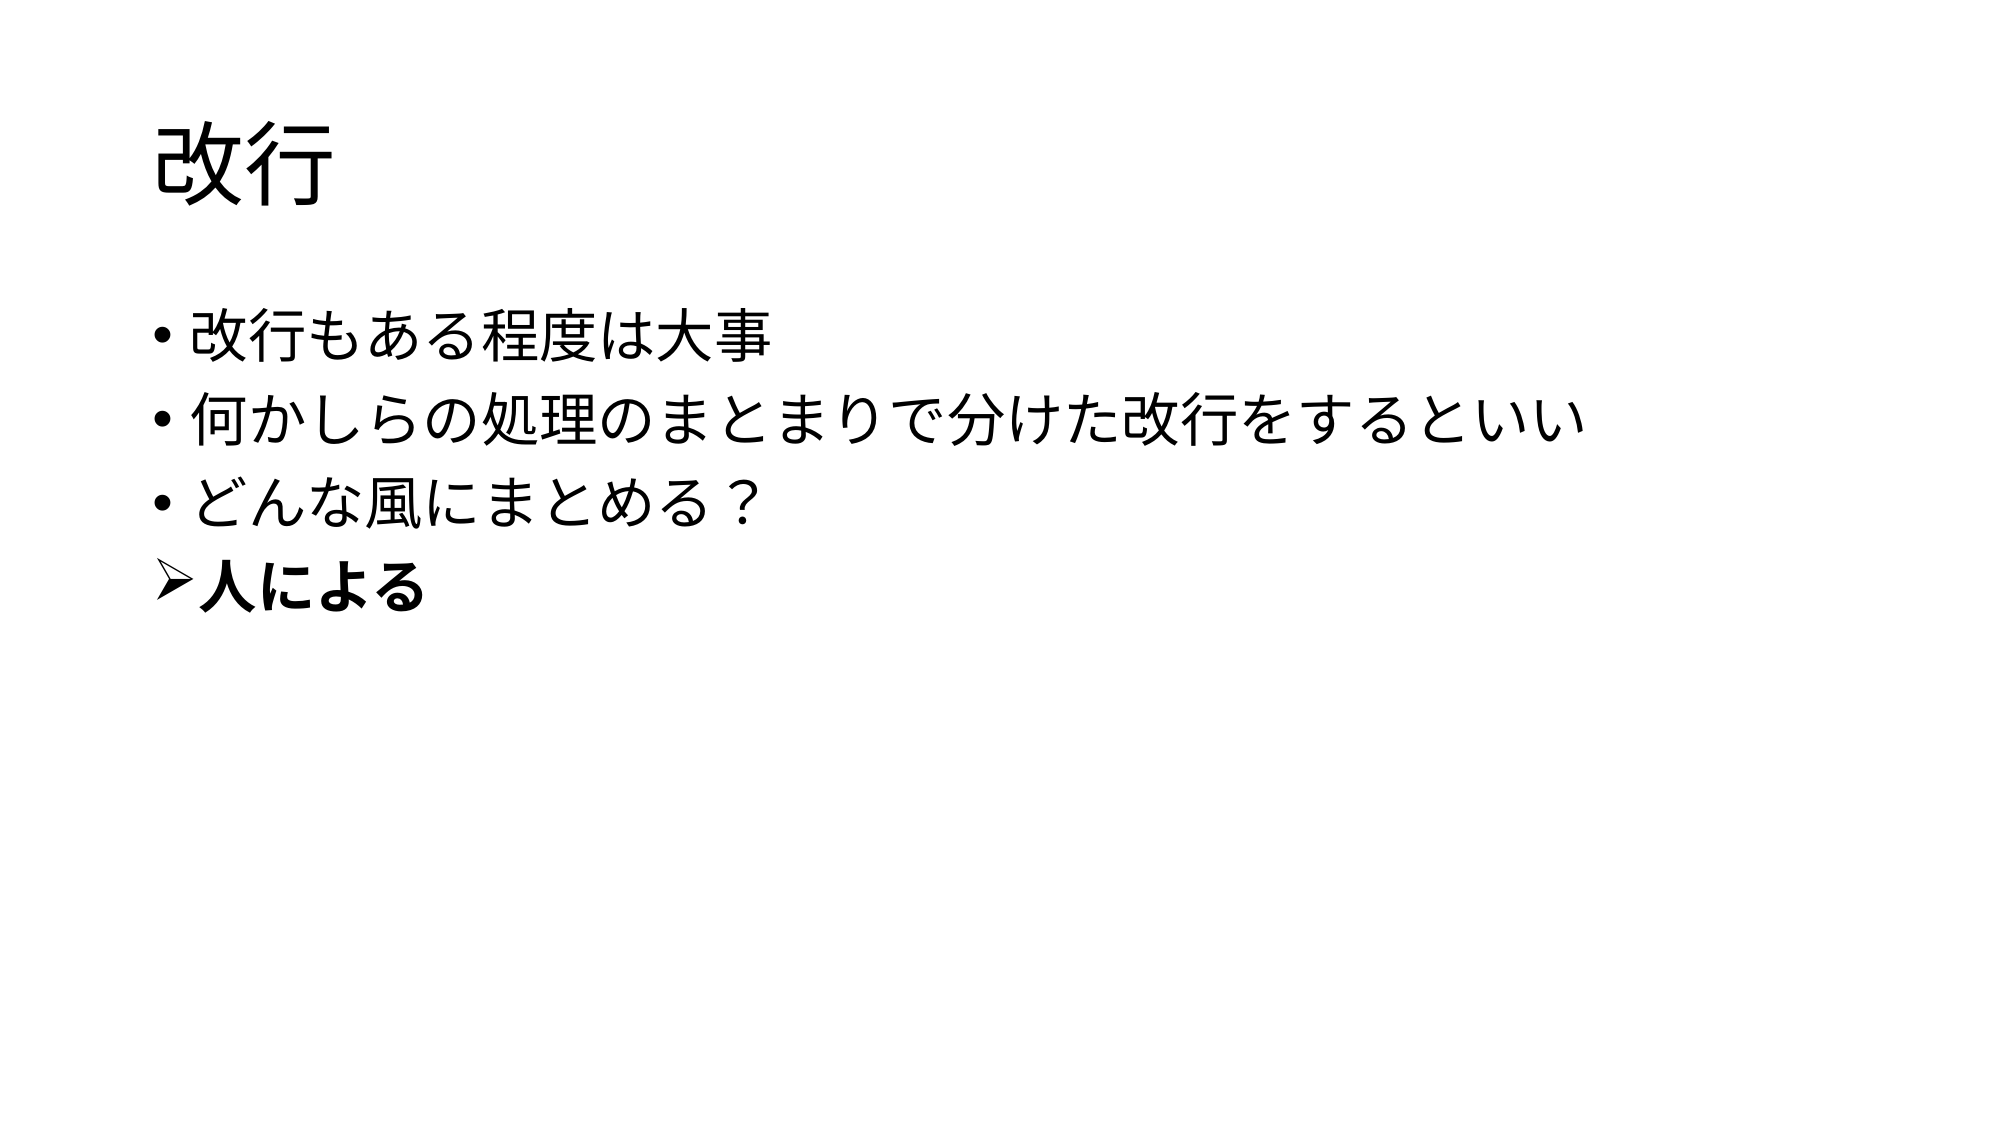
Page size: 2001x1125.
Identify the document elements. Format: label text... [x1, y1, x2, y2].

title 改行 [137, 59, 1863, 278]
list 改行もある程度は大事 何かしらの処理のまとまりで分けた改行をするといい どんな風にまとめる？ 人による [137, 299, 1863, 1014]
